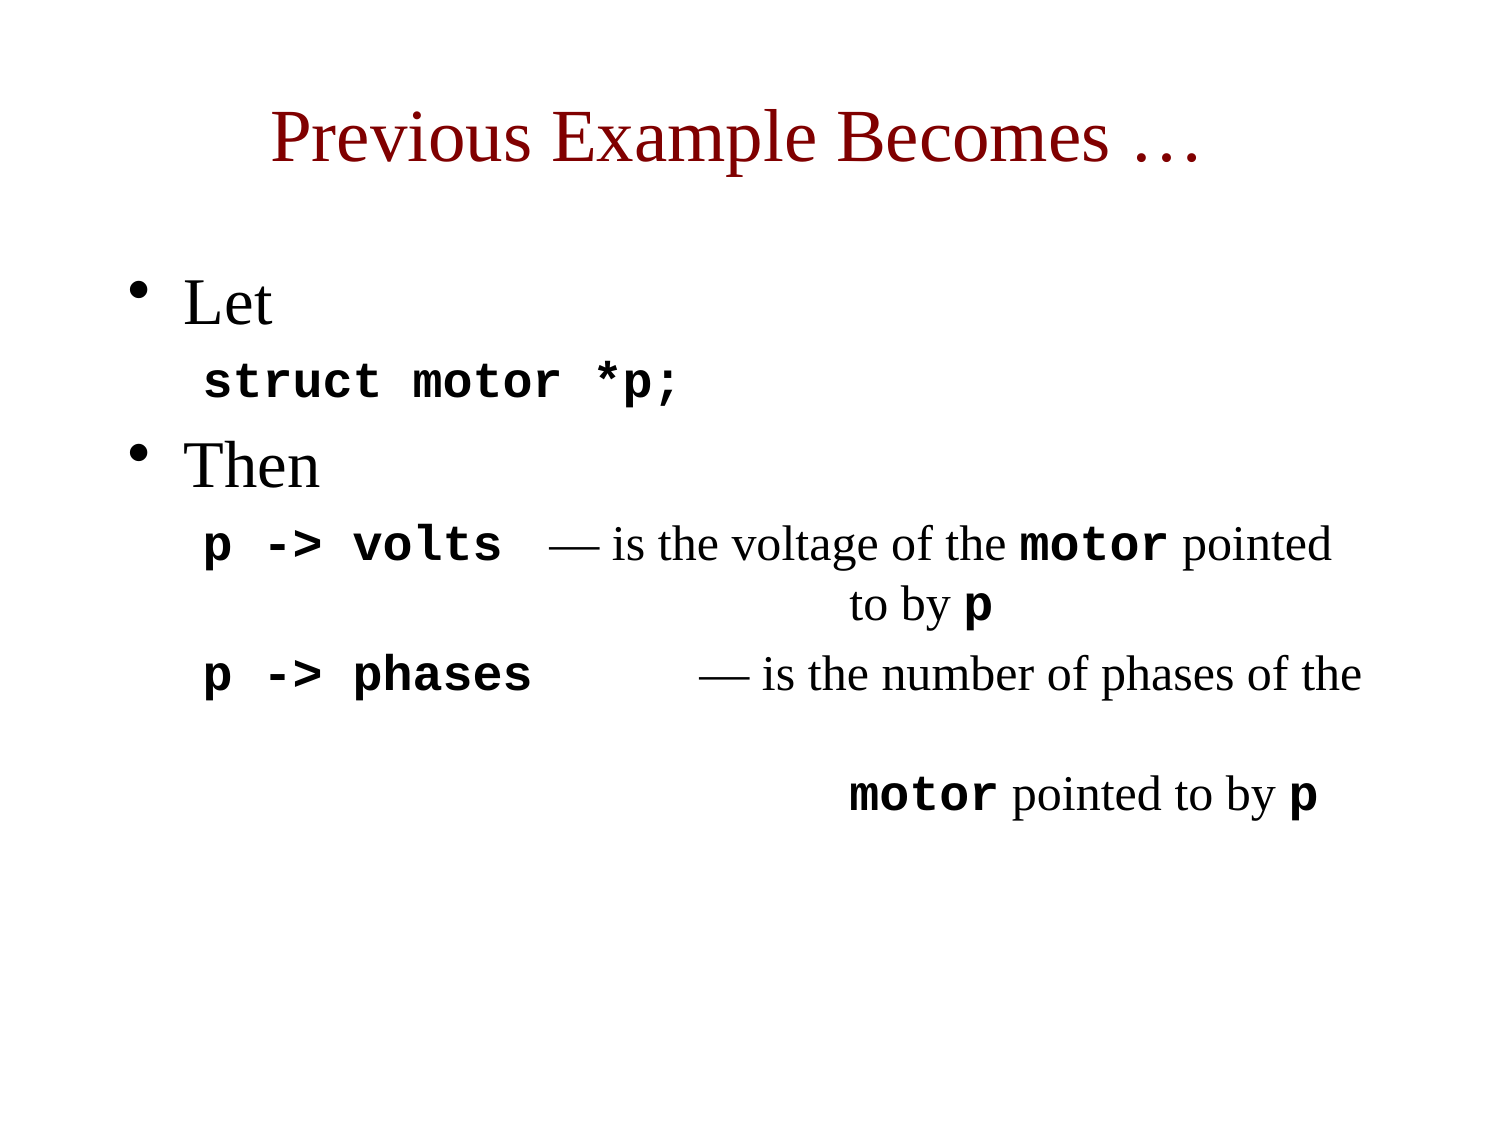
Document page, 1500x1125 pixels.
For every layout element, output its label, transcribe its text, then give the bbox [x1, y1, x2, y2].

list Let struct motor *p; Then p -> volts — is the voltage of the motor pointed to by p p -> phases — is the number of phases of the motor pointed to by p [112, 249, 1388, 1013]
title Previous Example Becomes … [99, 49, 1376, 213]
